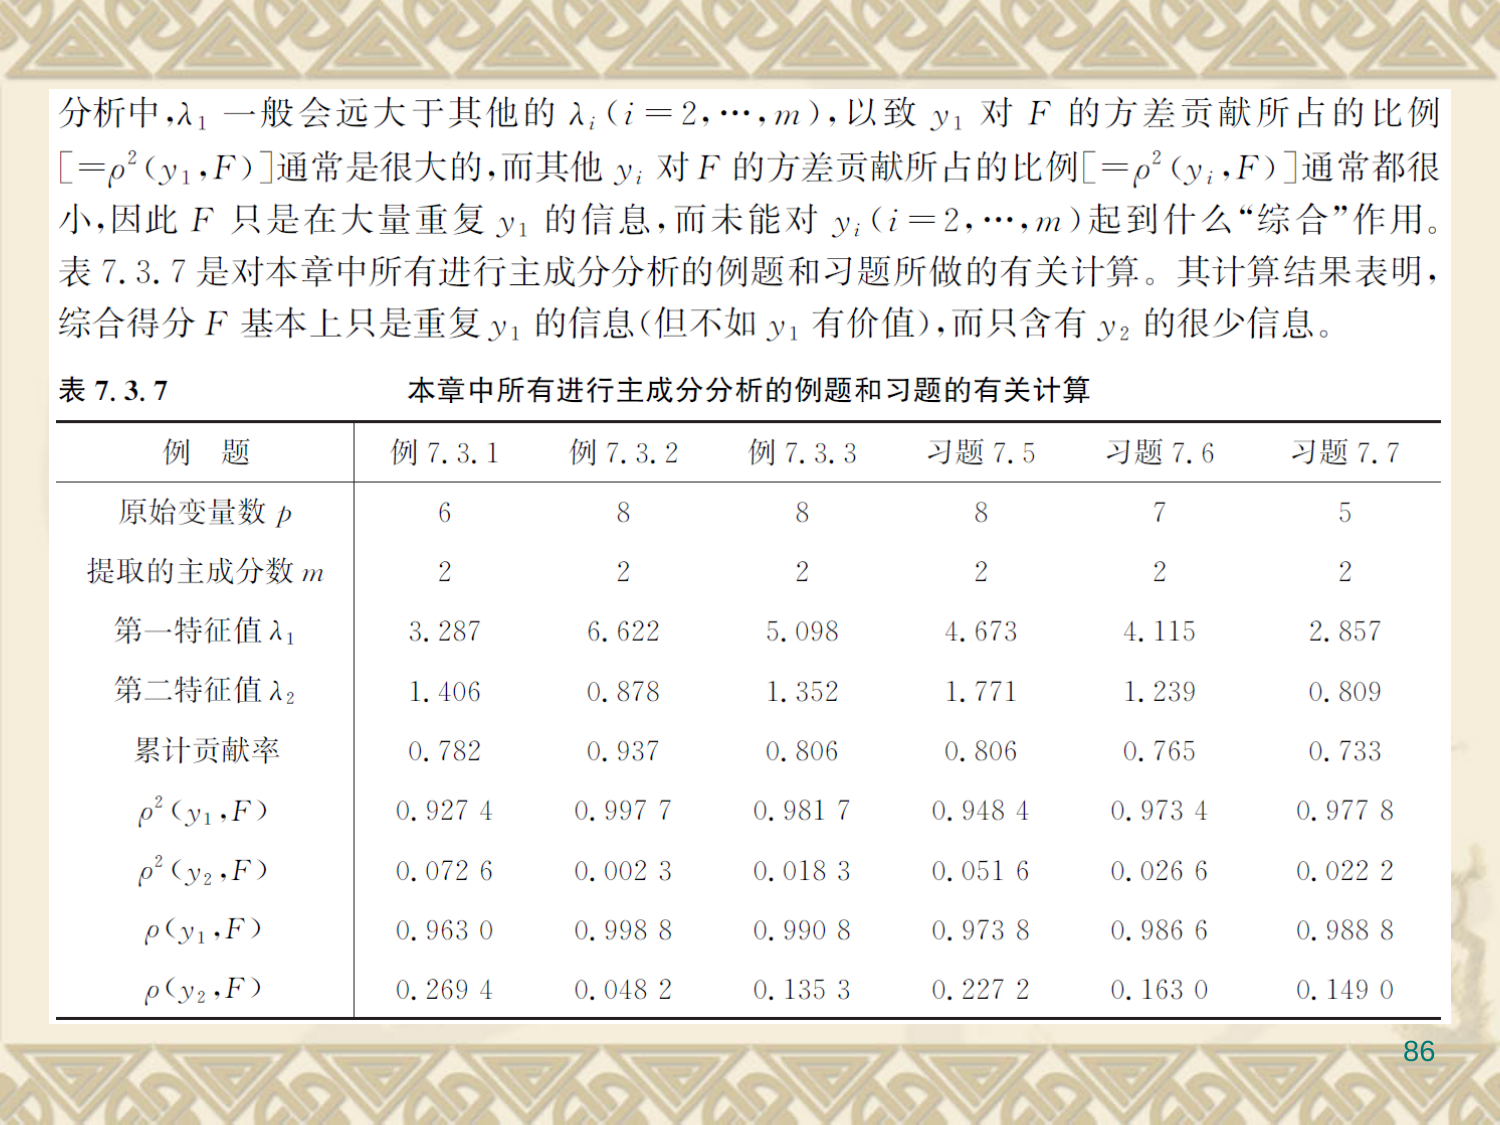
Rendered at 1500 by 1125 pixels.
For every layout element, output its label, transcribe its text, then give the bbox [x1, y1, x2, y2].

slide_number 86 [1074, 1030, 1451, 1103]
picture [0, 0, 1500, 1125]
